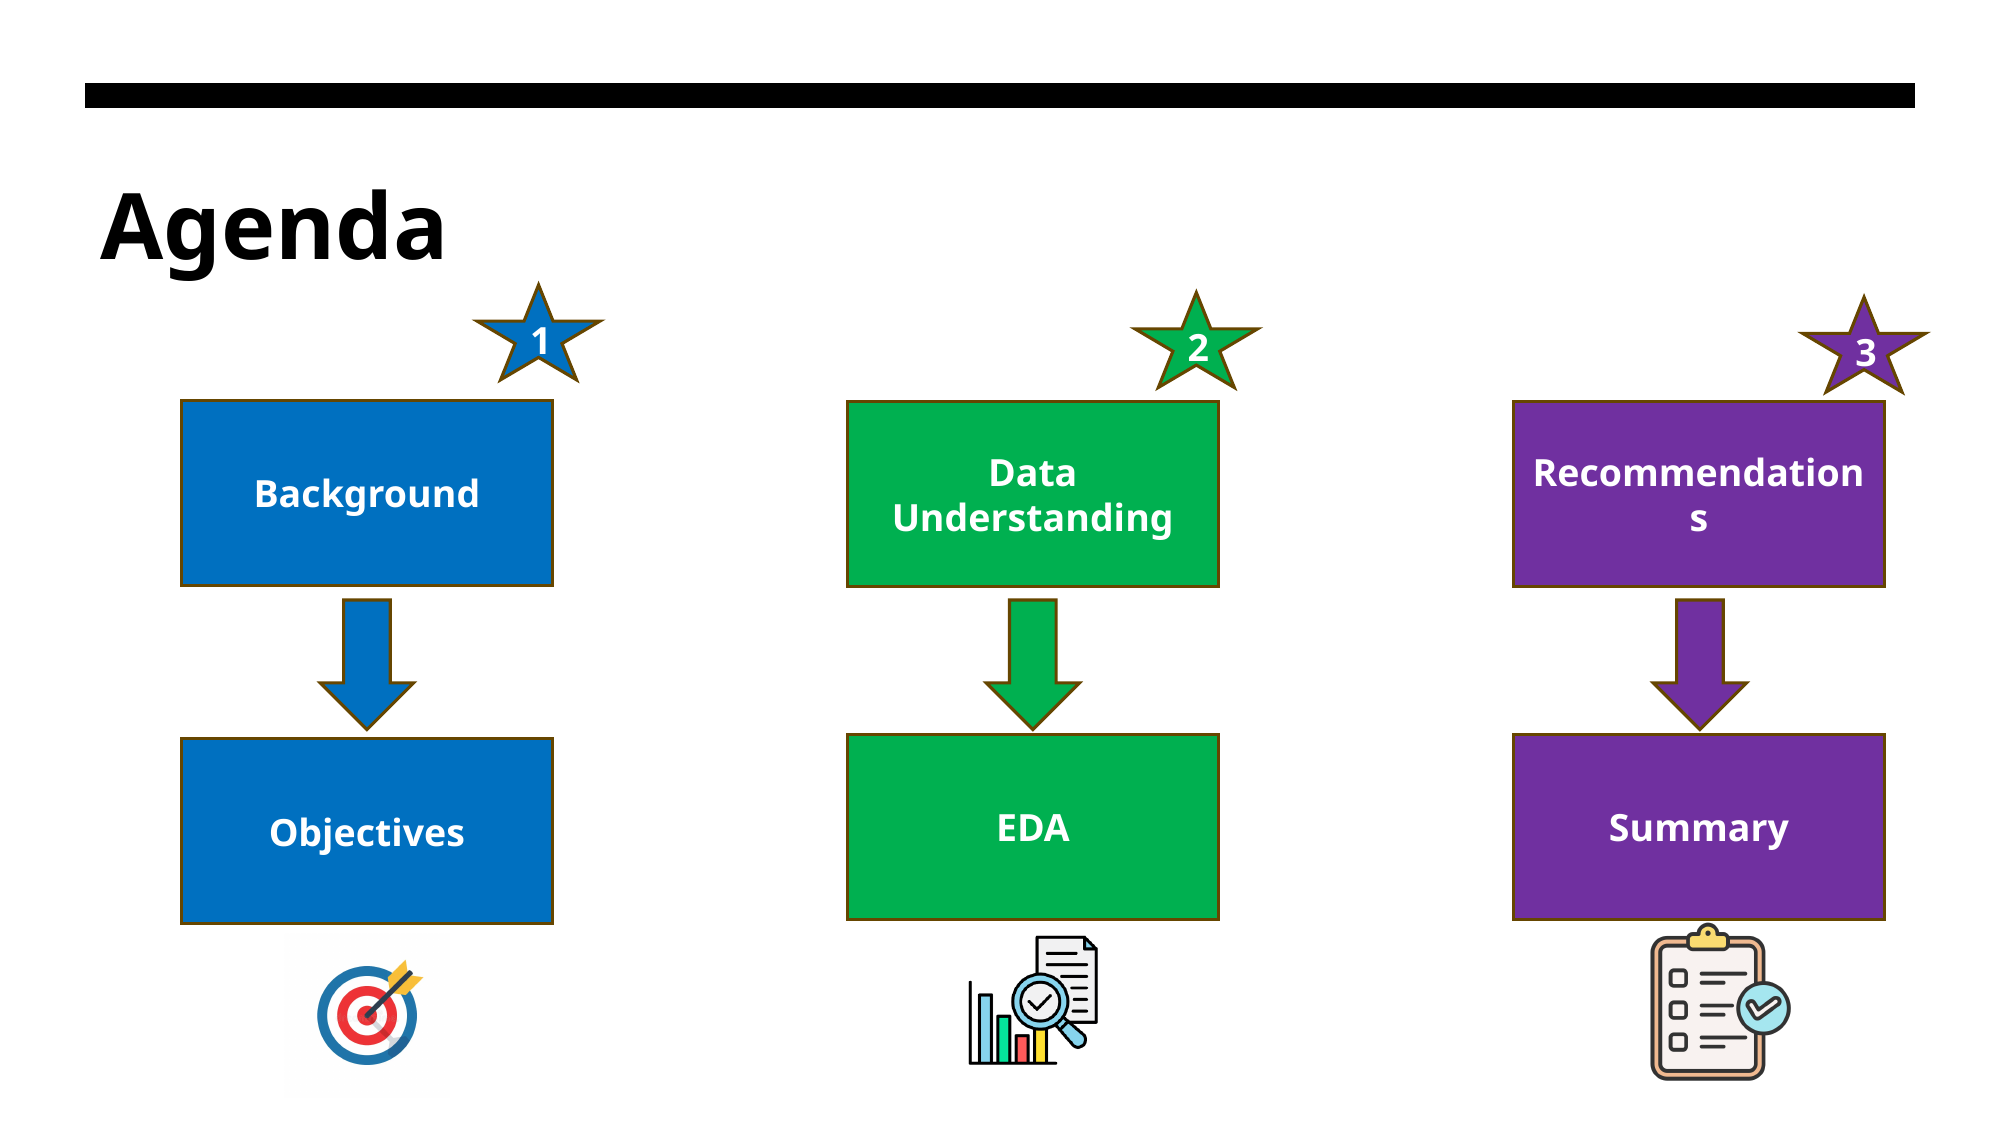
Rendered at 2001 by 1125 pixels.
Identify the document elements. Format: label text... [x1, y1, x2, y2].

text_box [1649, 598, 1751, 732]
text_box 1 [471, 280, 606, 384]
text_box Recommendations [1512, 400, 1886, 588]
text_box [316, 598, 418, 732]
title Agenda [85, 160, 1916, 319]
text_box Summary [1512, 733, 1886, 921]
text_box 3 [1797, 292, 1932, 396]
text_box Data Understanding [846, 400, 1220, 588]
text_box Objectives [180, 737, 554, 925]
picture [284, 933, 450, 1099]
picture [965, 933, 1100, 1068]
picture [1638, 918, 1804, 1085]
text_box Background [180, 399, 554, 587]
text_box [982, 598, 1084, 732]
text_box EDA [846, 733, 1220, 921]
text_box 2 [1129, 288, 1264, 392]
